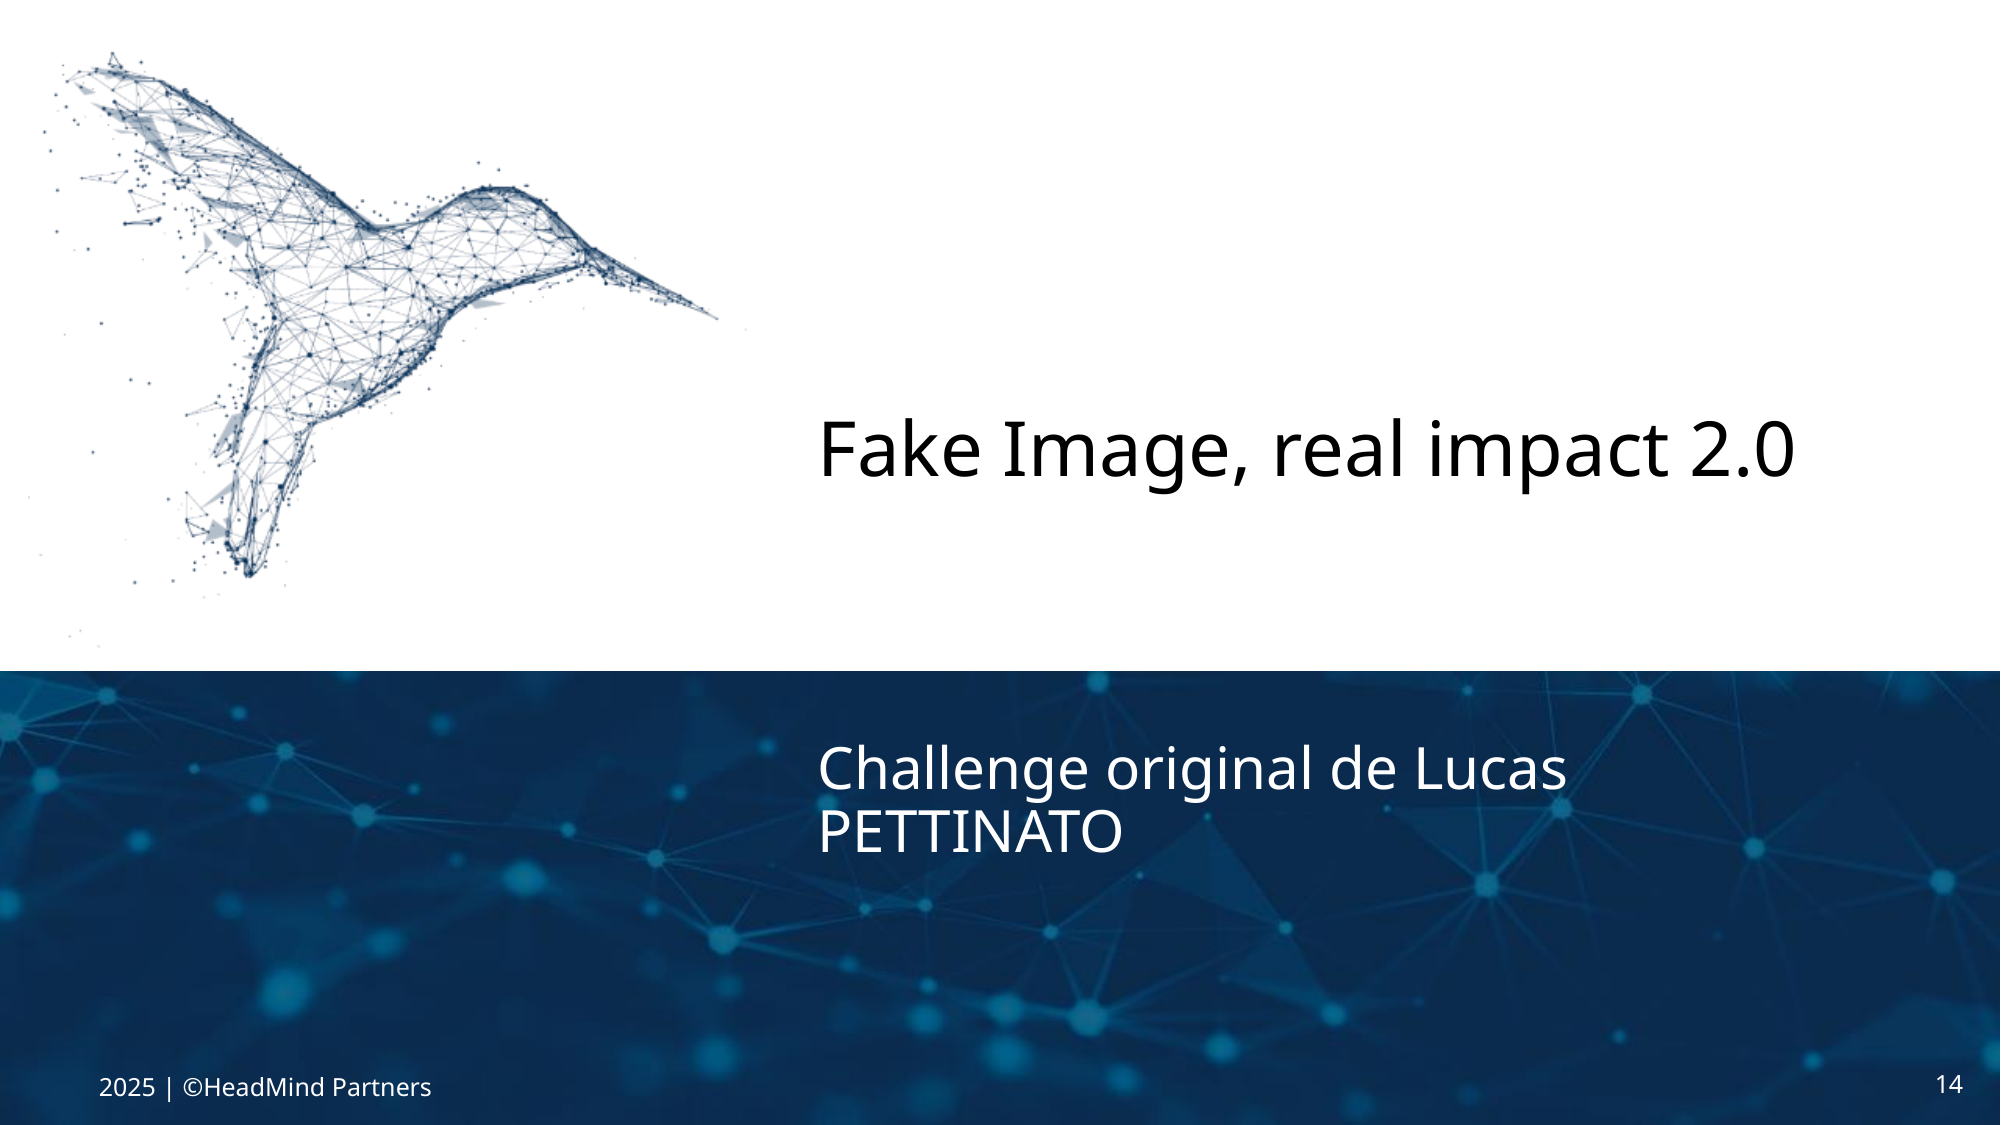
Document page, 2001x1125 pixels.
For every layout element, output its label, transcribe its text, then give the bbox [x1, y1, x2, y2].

slide_number 14 [1845, 1050, 1964, 1111]
footer 2025 | ©HeadMind Partners [83, 1050, 1015, 1111]
picture [0, 671, 2000, 1125]
list Challenge original de Lucas PETTINATO [802, 731, 1905, 917]
picture [28, 23, 794, 658]
title Fake Image, real impact 2.0 [802, 381, 1905, 524]
